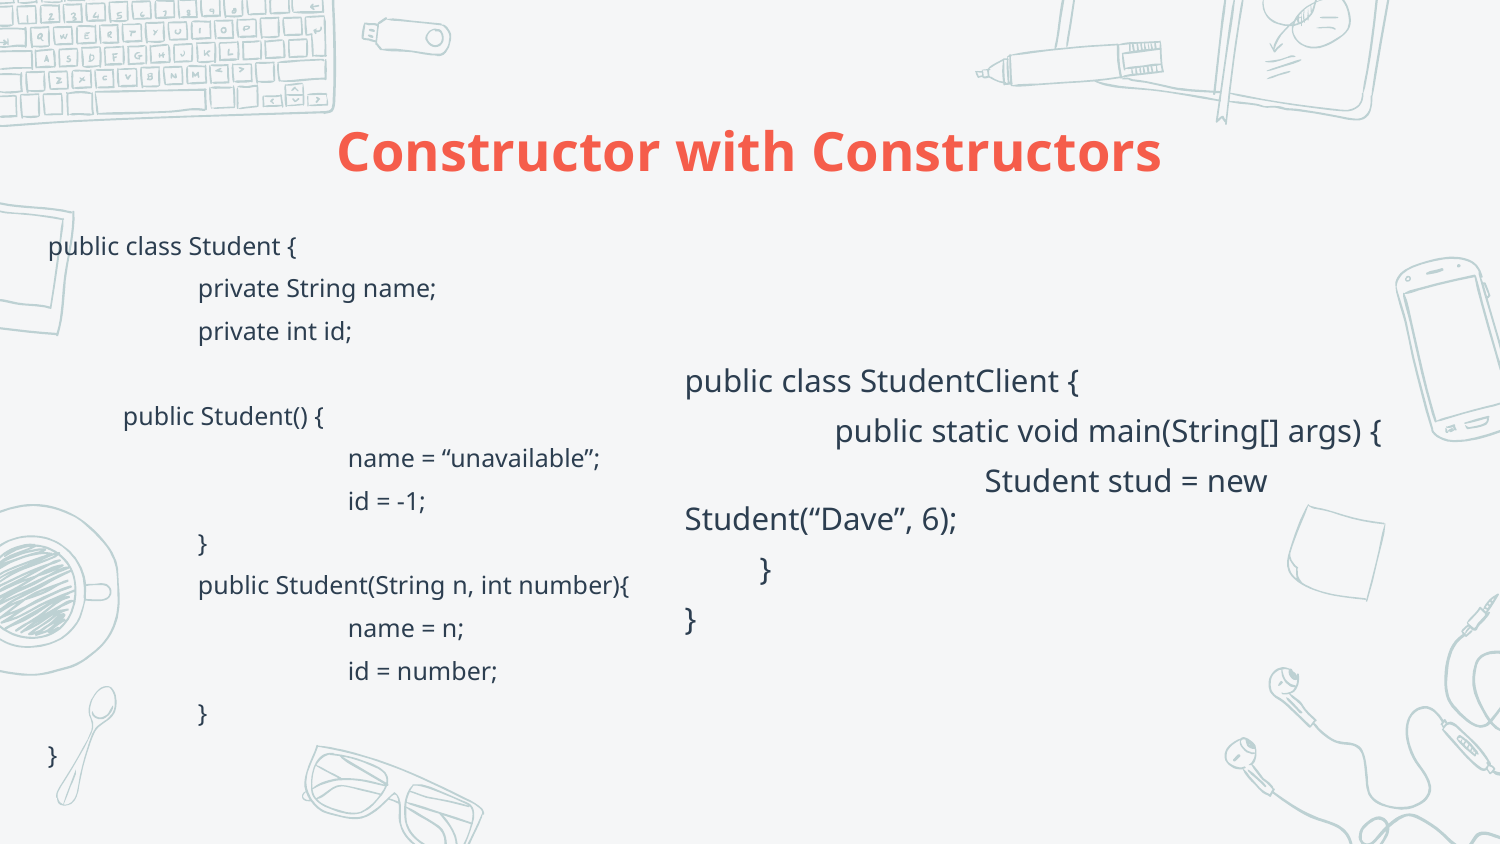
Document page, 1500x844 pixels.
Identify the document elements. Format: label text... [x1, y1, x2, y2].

list public class StudentClient { public static void main(String[] args) { Student stud = new Student(“Dave”, 6); } } [669, 346, 1487, 658]
title Constructor with Constructors [185, 102, 1315, 198]
list public class Student { private String name; private int id; public Student() { name = “unavailable”; id = -1; } public Student(String n, int number){ name = n; id = number; } } [32, 215, 714, 790]
